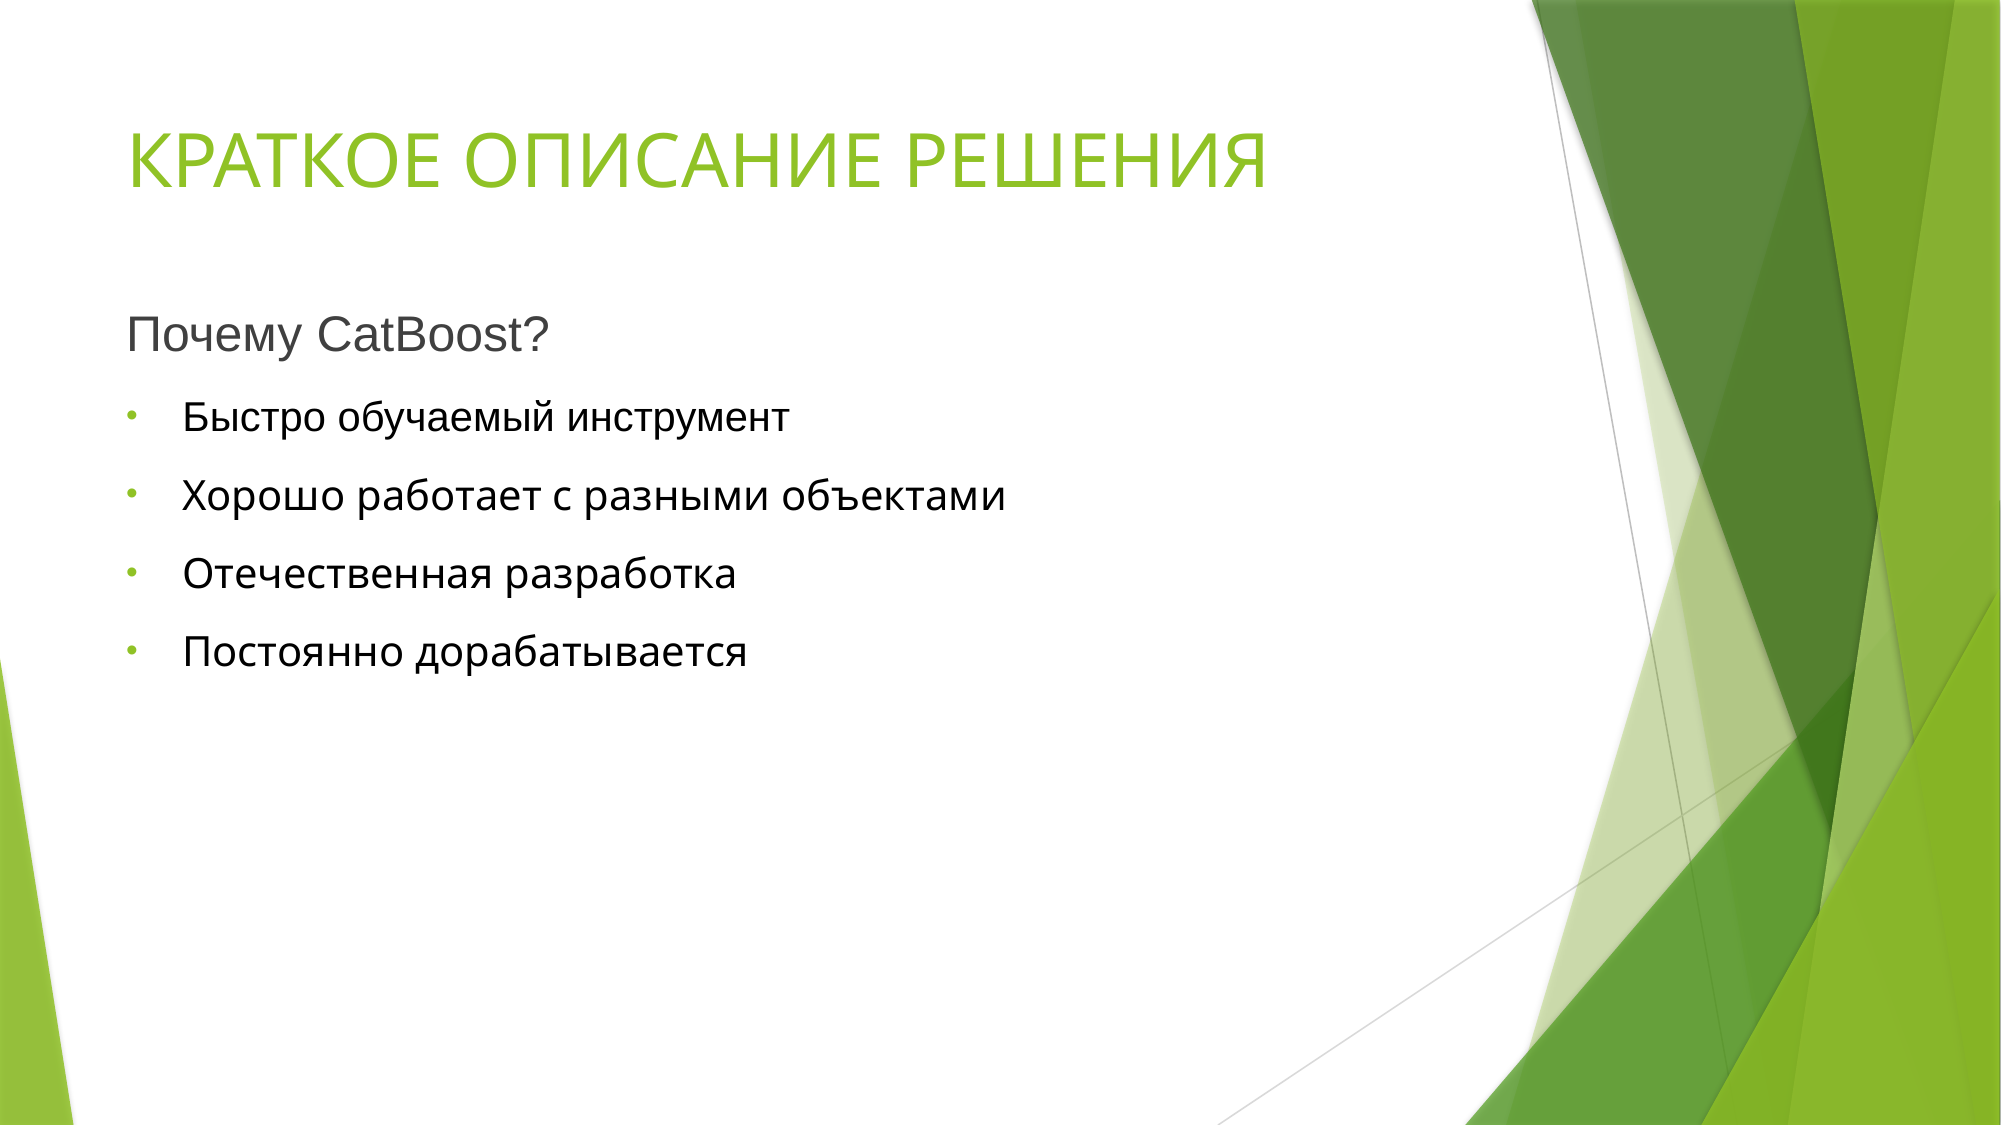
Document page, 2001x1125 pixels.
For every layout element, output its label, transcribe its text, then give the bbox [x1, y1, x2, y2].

list Почему CatBoost? Быстро обучаемый инструмент Хорошо работает с разными объектами Отечественная разработка Постоянно дорабатывается [111, 285, 1673, 1052]
title КРАТКОЕ ОПИСАНИЕ РЕШЕНИЯ [111, 104, 1522, 285]
